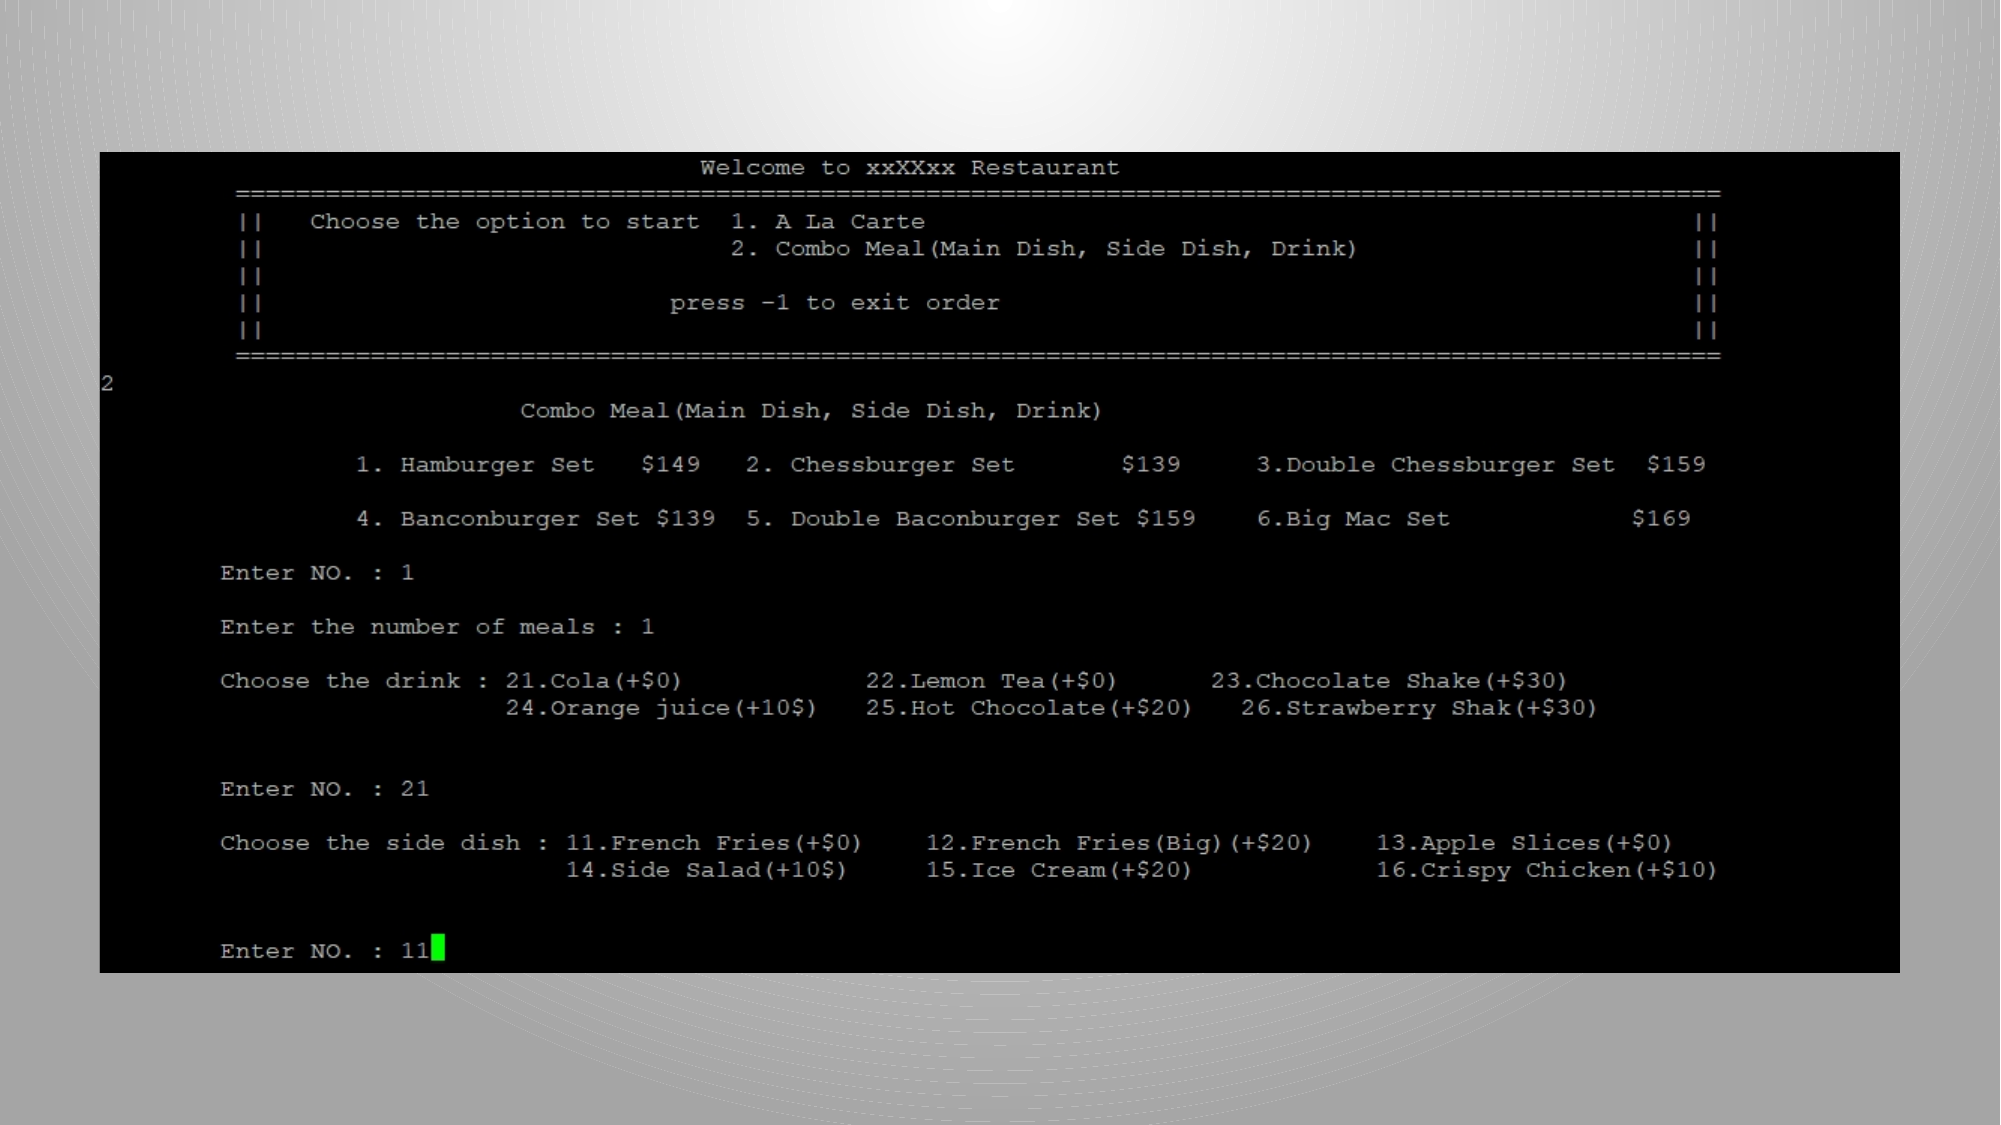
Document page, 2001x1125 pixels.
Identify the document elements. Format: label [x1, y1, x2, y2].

picture [430, 931, 575, 964]
list [99, 151, 1900, 973]
